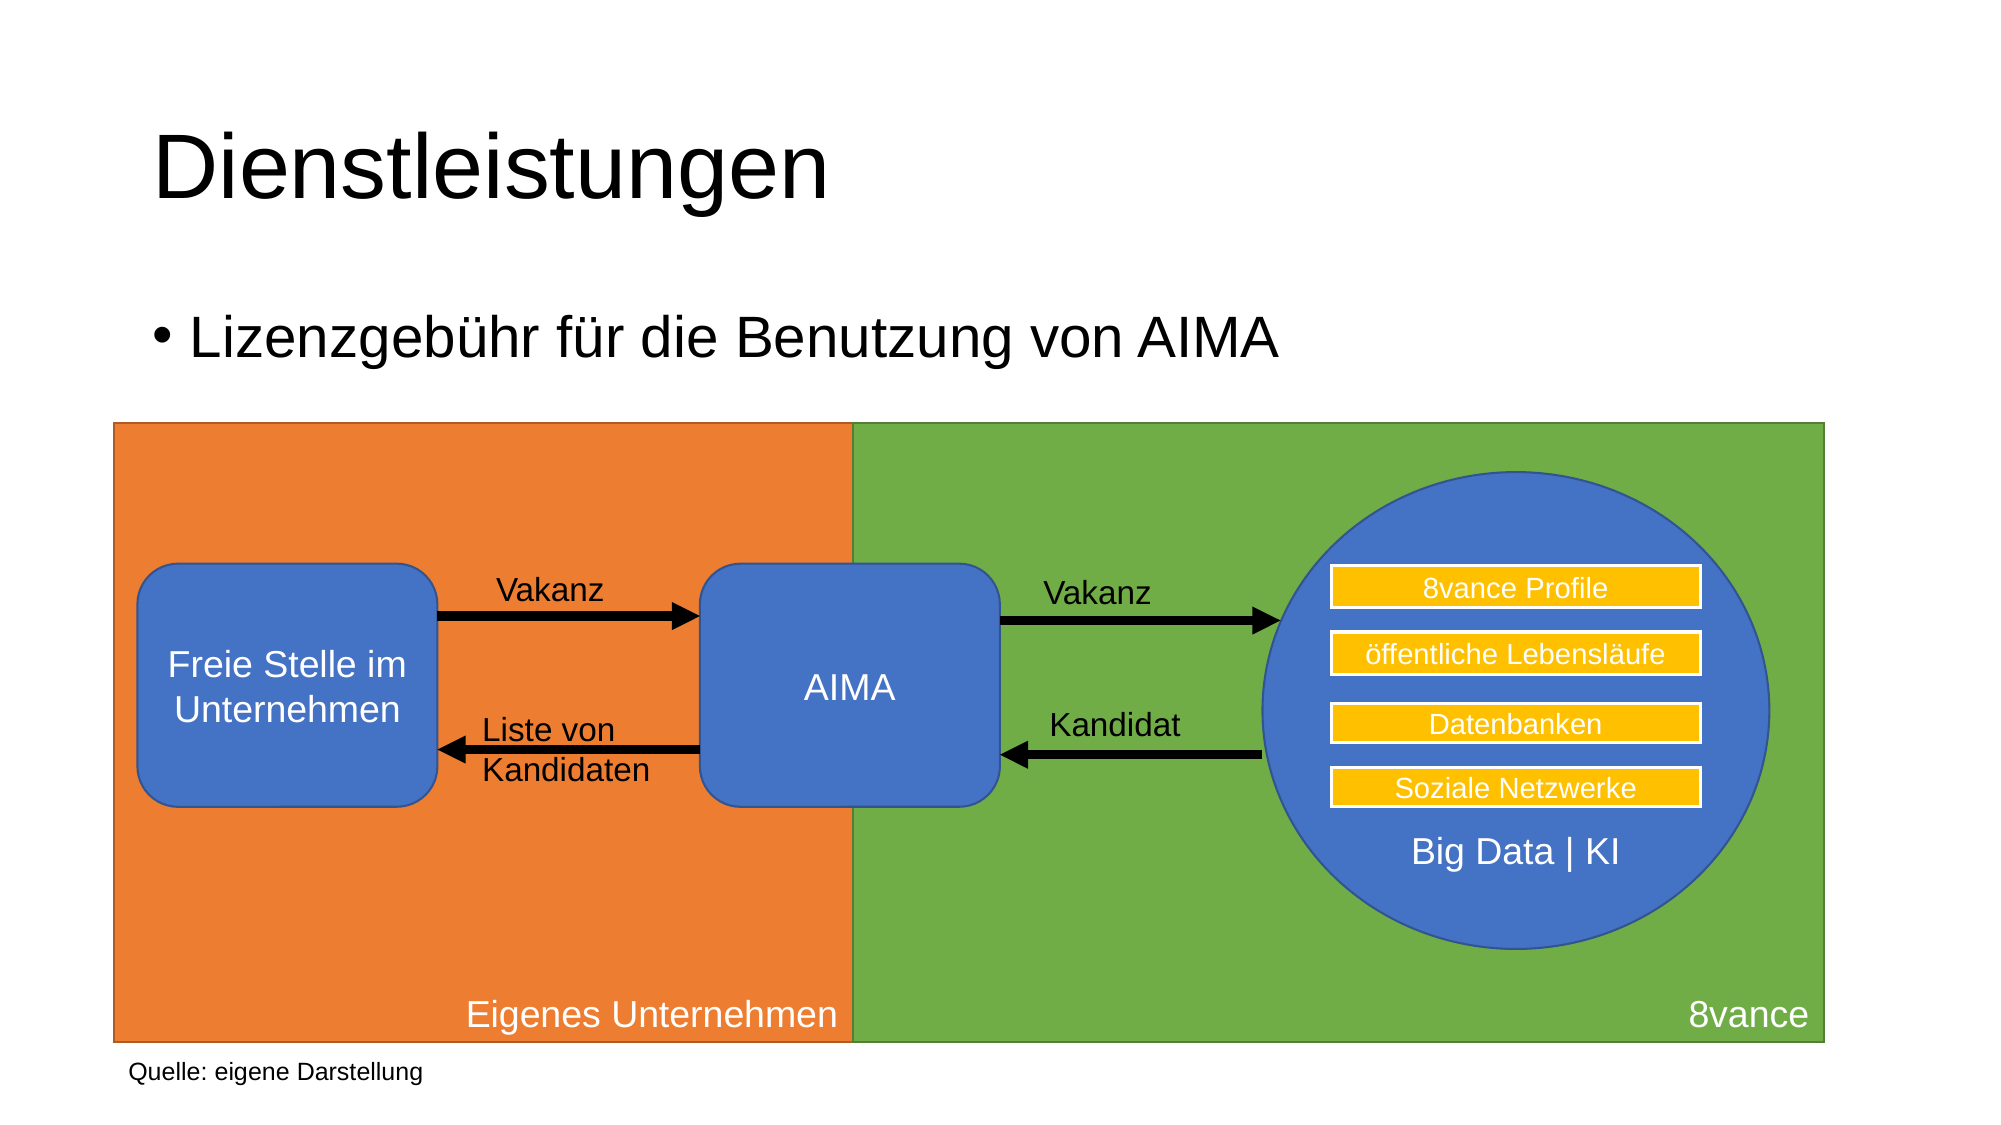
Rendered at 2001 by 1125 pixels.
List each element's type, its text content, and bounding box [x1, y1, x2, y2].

text_box Soziale Netzwerke [1330, 766, 1702, 808]
text_box Liste von Kandidaten [467, 750, 672, 796]
text_box Vakanz [481, 560, 686, 615]
text_box Big Data | KI [1261, 471, 1771, 950]
text_box öffentliche Lebensläufe [1330, 630, 1702, 676]
text_box Vakanz [1028, 563, 1233, 619]
text_box Kandidat [1034, 695, 1239, 751]
text_box AIMA [698, 562, 1001, 808]
text_box 8vance [852, 422, 1825, 1043]
text_box Datenbanken [1330, 702, 1702, 744]
text_box Freie Stelle im Unternehmen [136, 562, 439, 808]
text_box Quelle: eigene Darstellung [113, 1047, 978, 1093]
text_box 8vance Profile [1330, 564, 1702, 609]
list Lizenzgebühr für die Benutzung von AIMA [137, 299, 1824, 383]
text_box Eigenes Unternehmen [113, 422, 852, 1043]
text_box Liste von Kandidaten [467, 701, 672, 749]
title Dienstleistungen [137, 59, 1863, 278]
